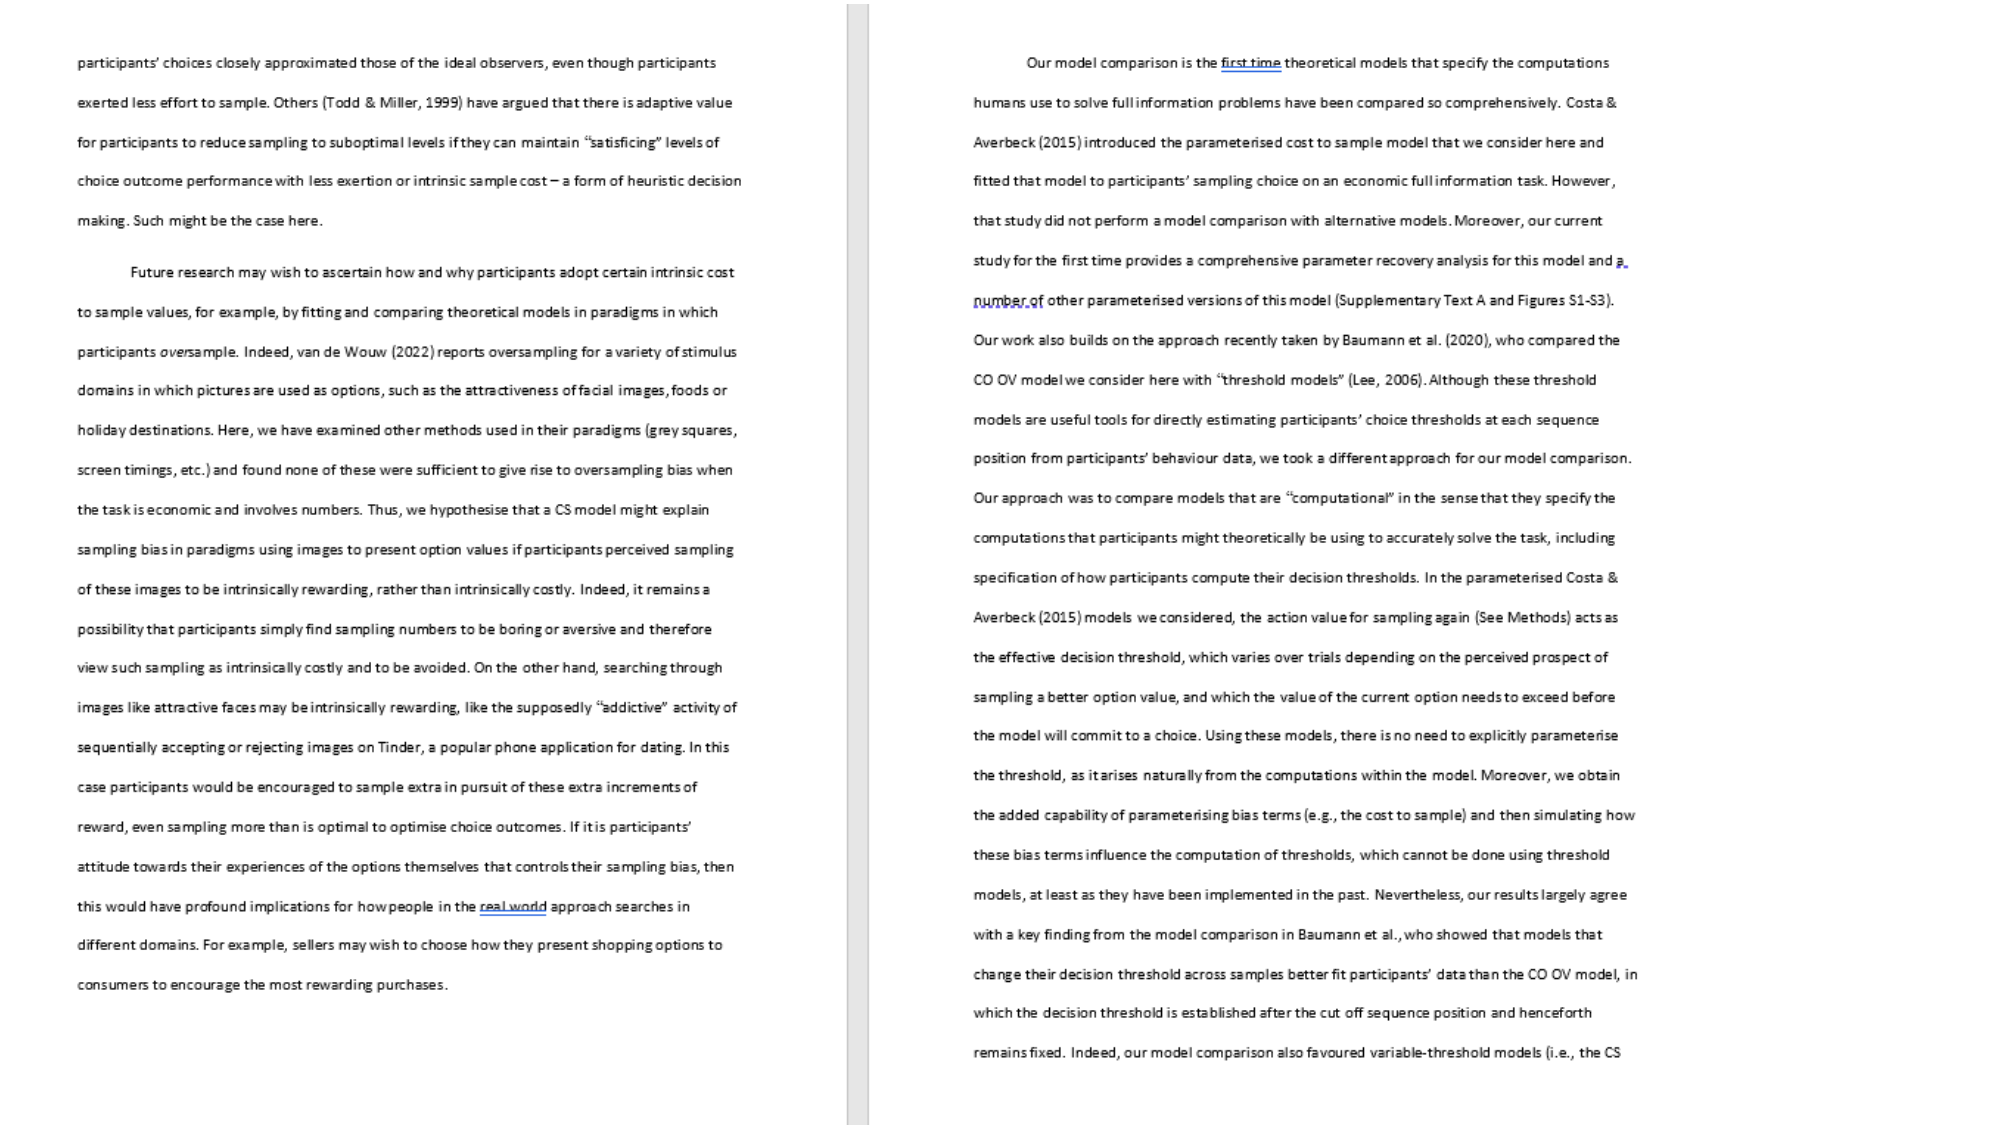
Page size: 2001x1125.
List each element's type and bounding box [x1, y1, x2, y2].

picture [18, 4, 1703, 1125]
